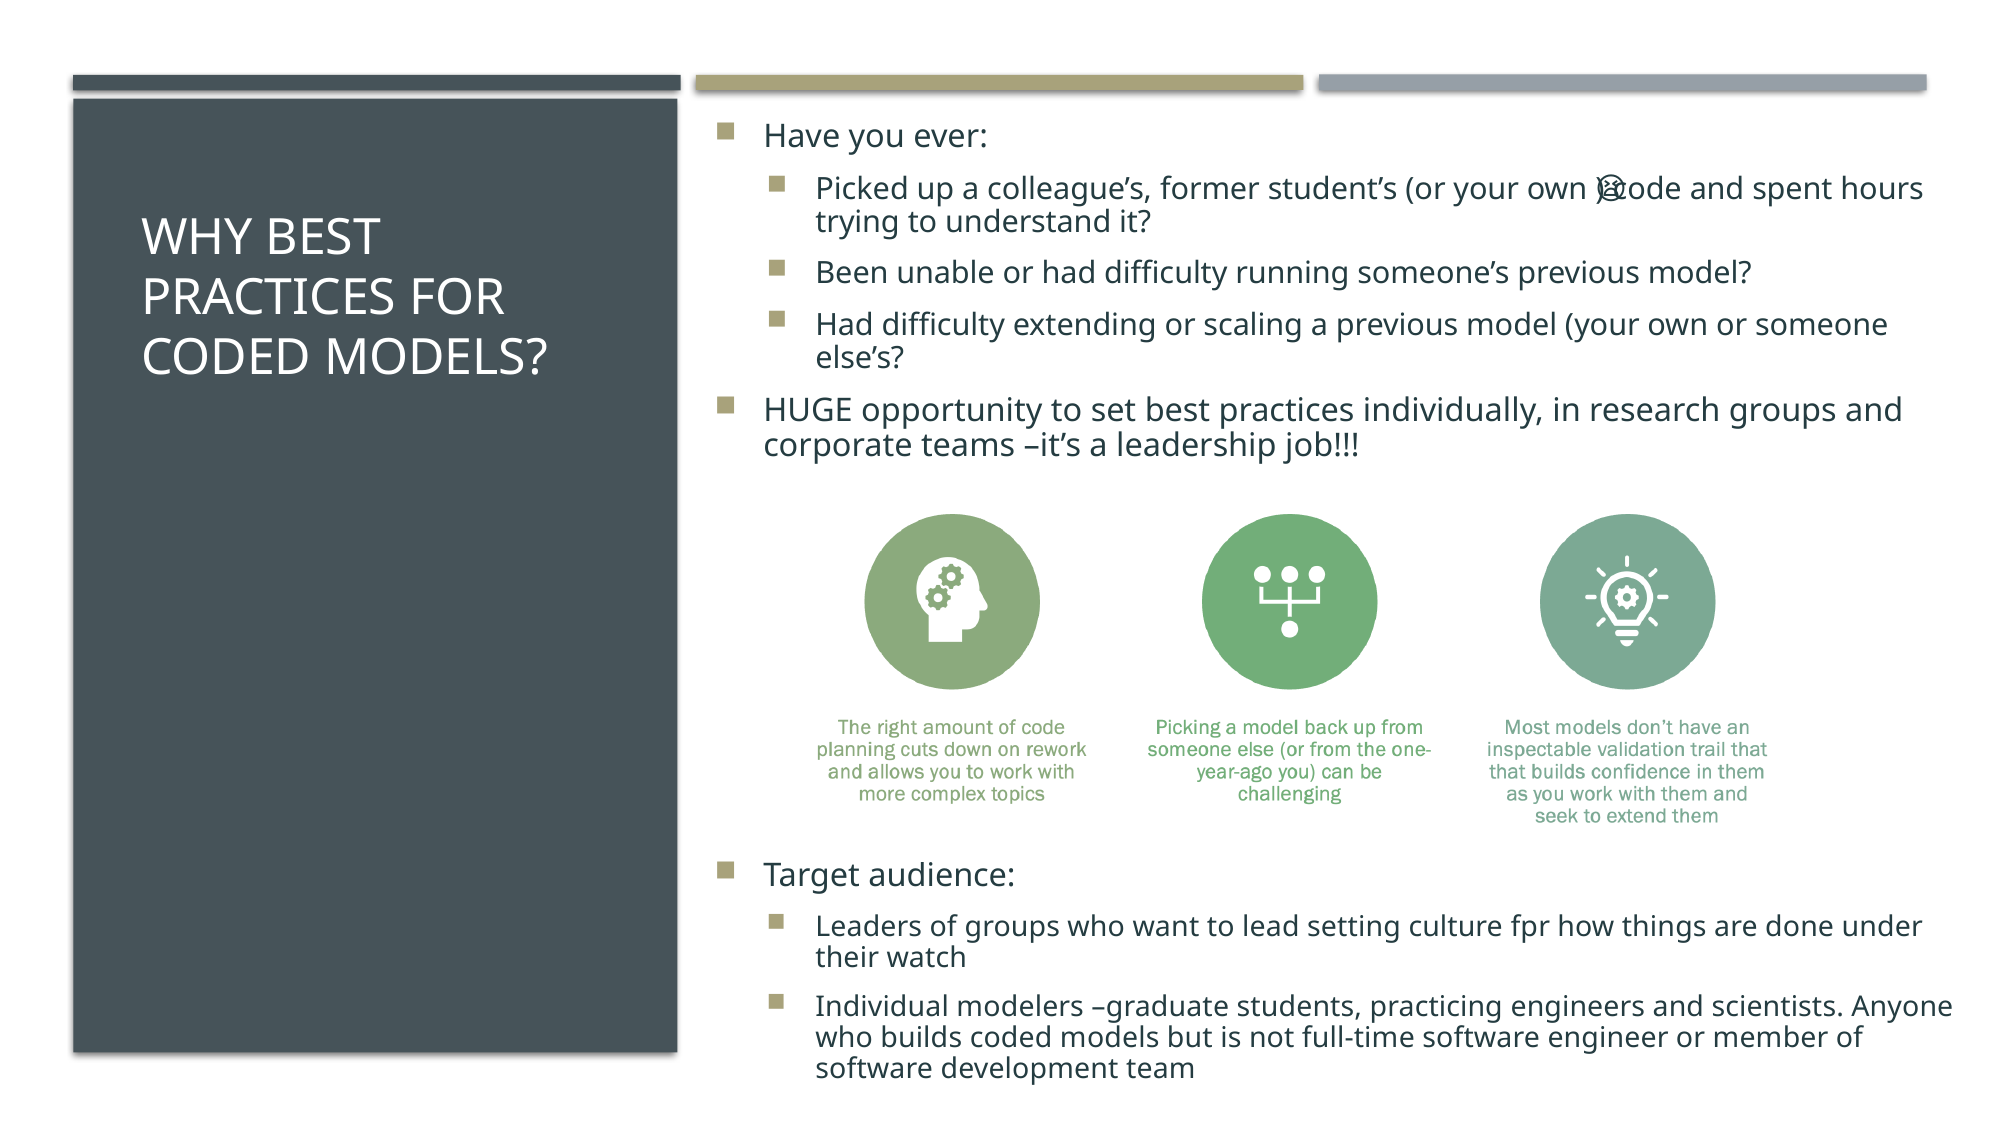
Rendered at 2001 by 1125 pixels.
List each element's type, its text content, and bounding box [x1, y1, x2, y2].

title Why Best Practices for Coded Models? [125, 153, 624, 436]
picture [790, 482, 1782, 862]
list Have you ever: Picked up a colleague’s, former student’s (or your own 🤪😫) code and spent hours trying to understand it? Been unable or had difficulty running someone’s previous model? Had difficulty extending or scaling a previous model (your own or someone else’s? HUGE opportunity to set best practices individually, in research groups and corporate teams –it’s a leadership job!!! Target audience: Leaders of groups who want to lead setting culture fpr how things are done under their watch Individual modelers –graduate students, practicing engineers and scientists. Anyone who builds coded models but is not full-time software engineer or member of software development team [699, 112, 1976, 1101]
